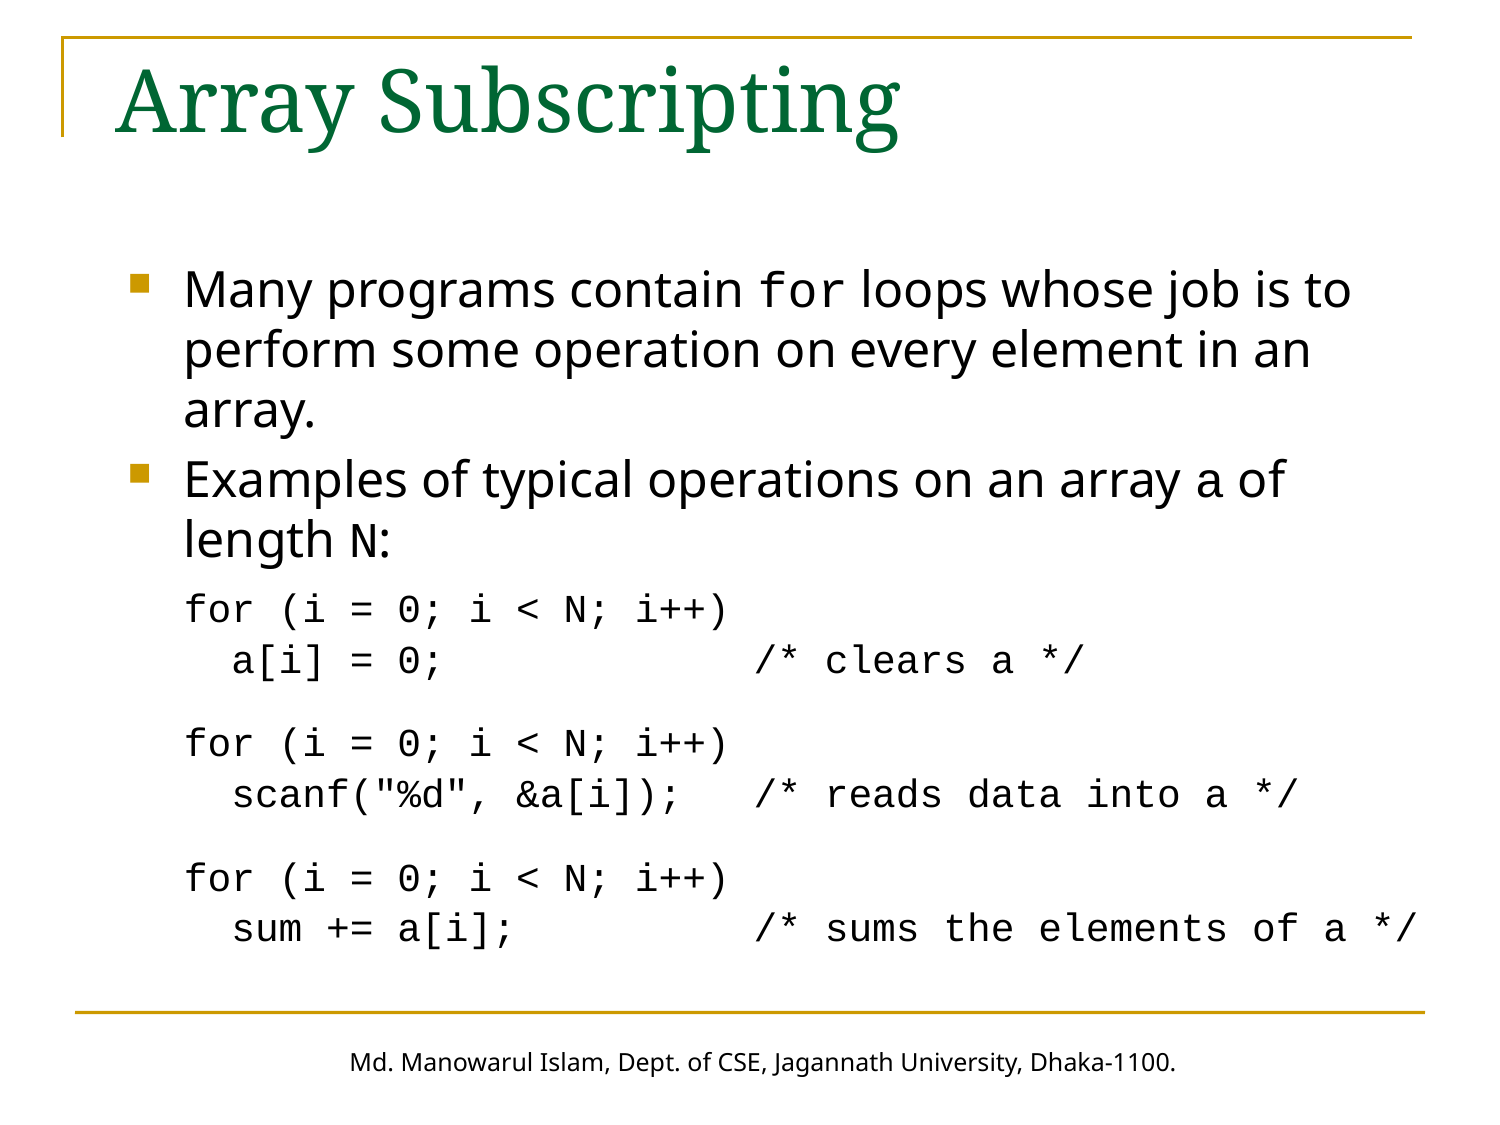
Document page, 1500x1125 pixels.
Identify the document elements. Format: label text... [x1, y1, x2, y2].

list Many programs contain for loops whose job is to perform some operation on every element in an array. Examples of typical operations on an array a of length N: for (i = 0; i < N; i++) a[i] = 0; /* clears a */ for (i = 0; i < N; i++) scanf("%d", &a[i]); /* reads data into a */ for (i = 0; i < N; i++) sum += a[i]; /* sums the elements of a */ [112, 249, 1438, 1038]
title Array Subscripting [100, 37, 1439, 201]
